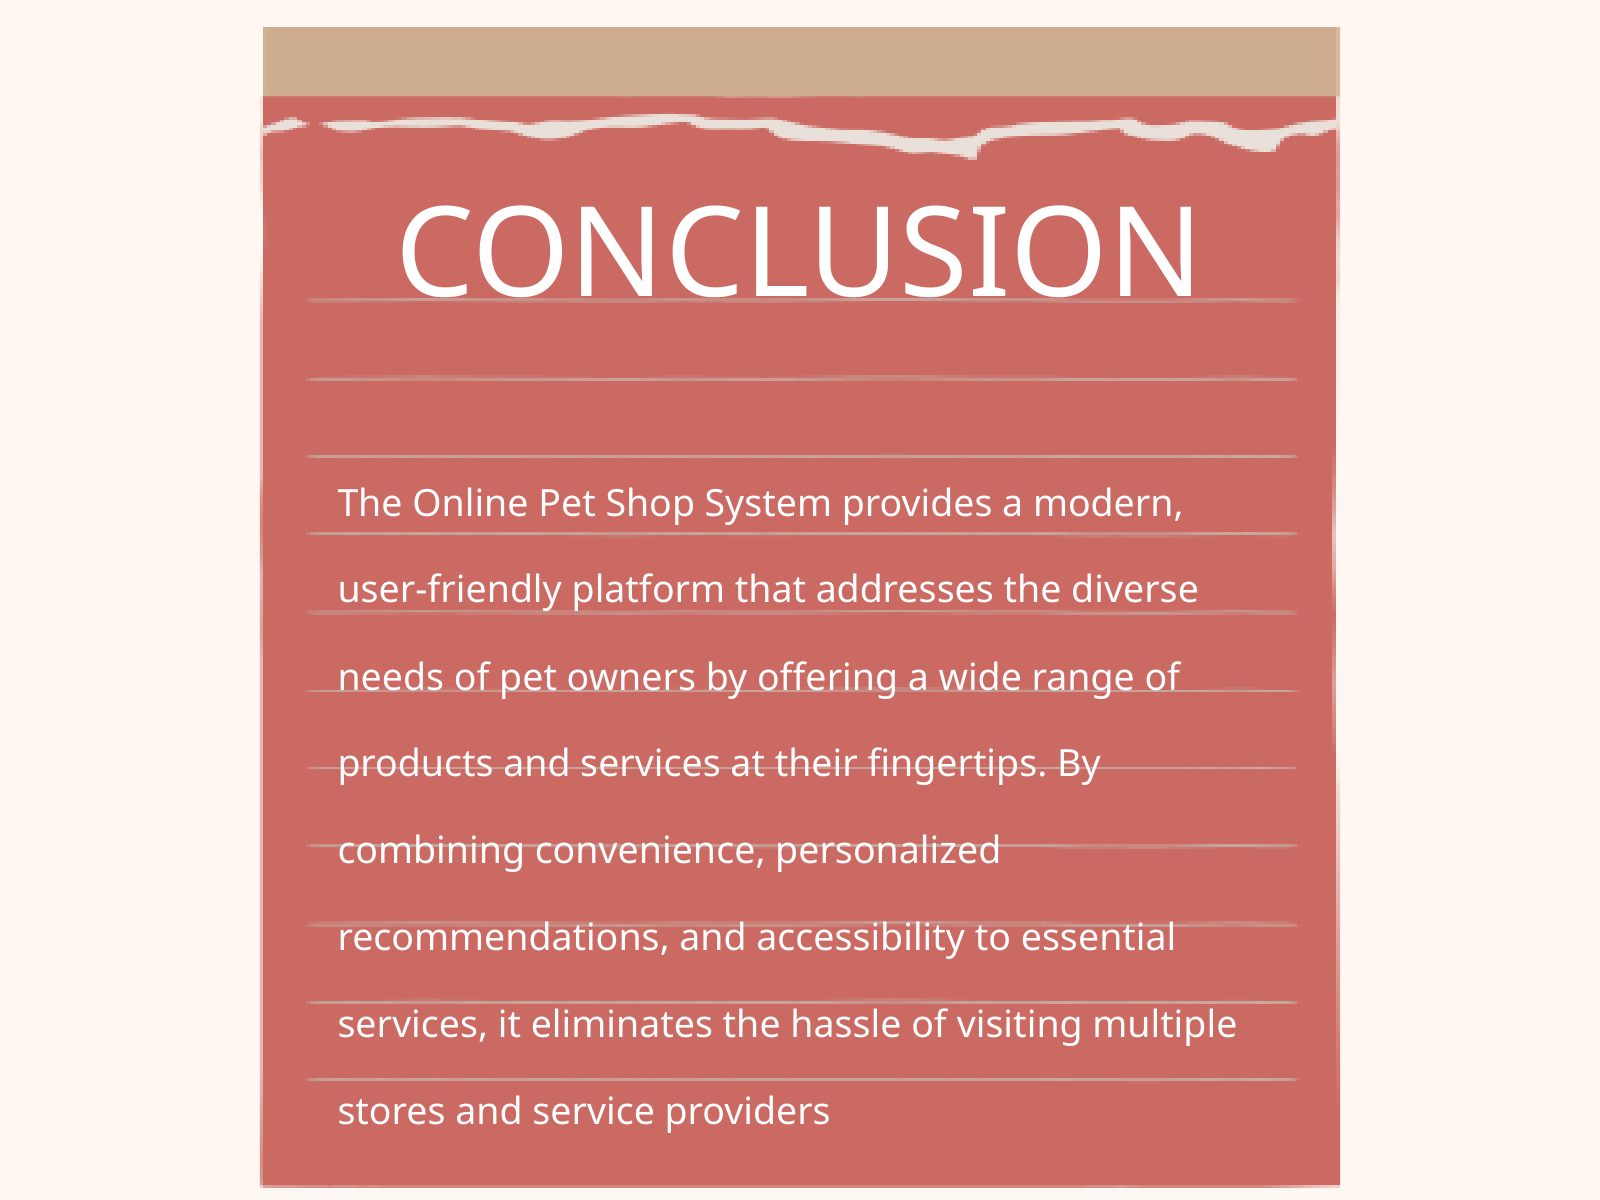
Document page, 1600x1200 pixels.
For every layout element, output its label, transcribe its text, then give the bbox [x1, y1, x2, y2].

text_box [259, 27, 1341, 1188]
text_box CONCLUSION [309, 200, 1291, 322]
text_box The Online Pet Shop System provides a modern, user-friendly platform that addresses the diverse needs of pet owners by offering a wide range of products and services at their fingertips. By combining convenience, personalized recommendations, and accessibility to essential services, it eliminates the hassle of visiting multiple stores and service providers [337, 436, 1263, 1133]
